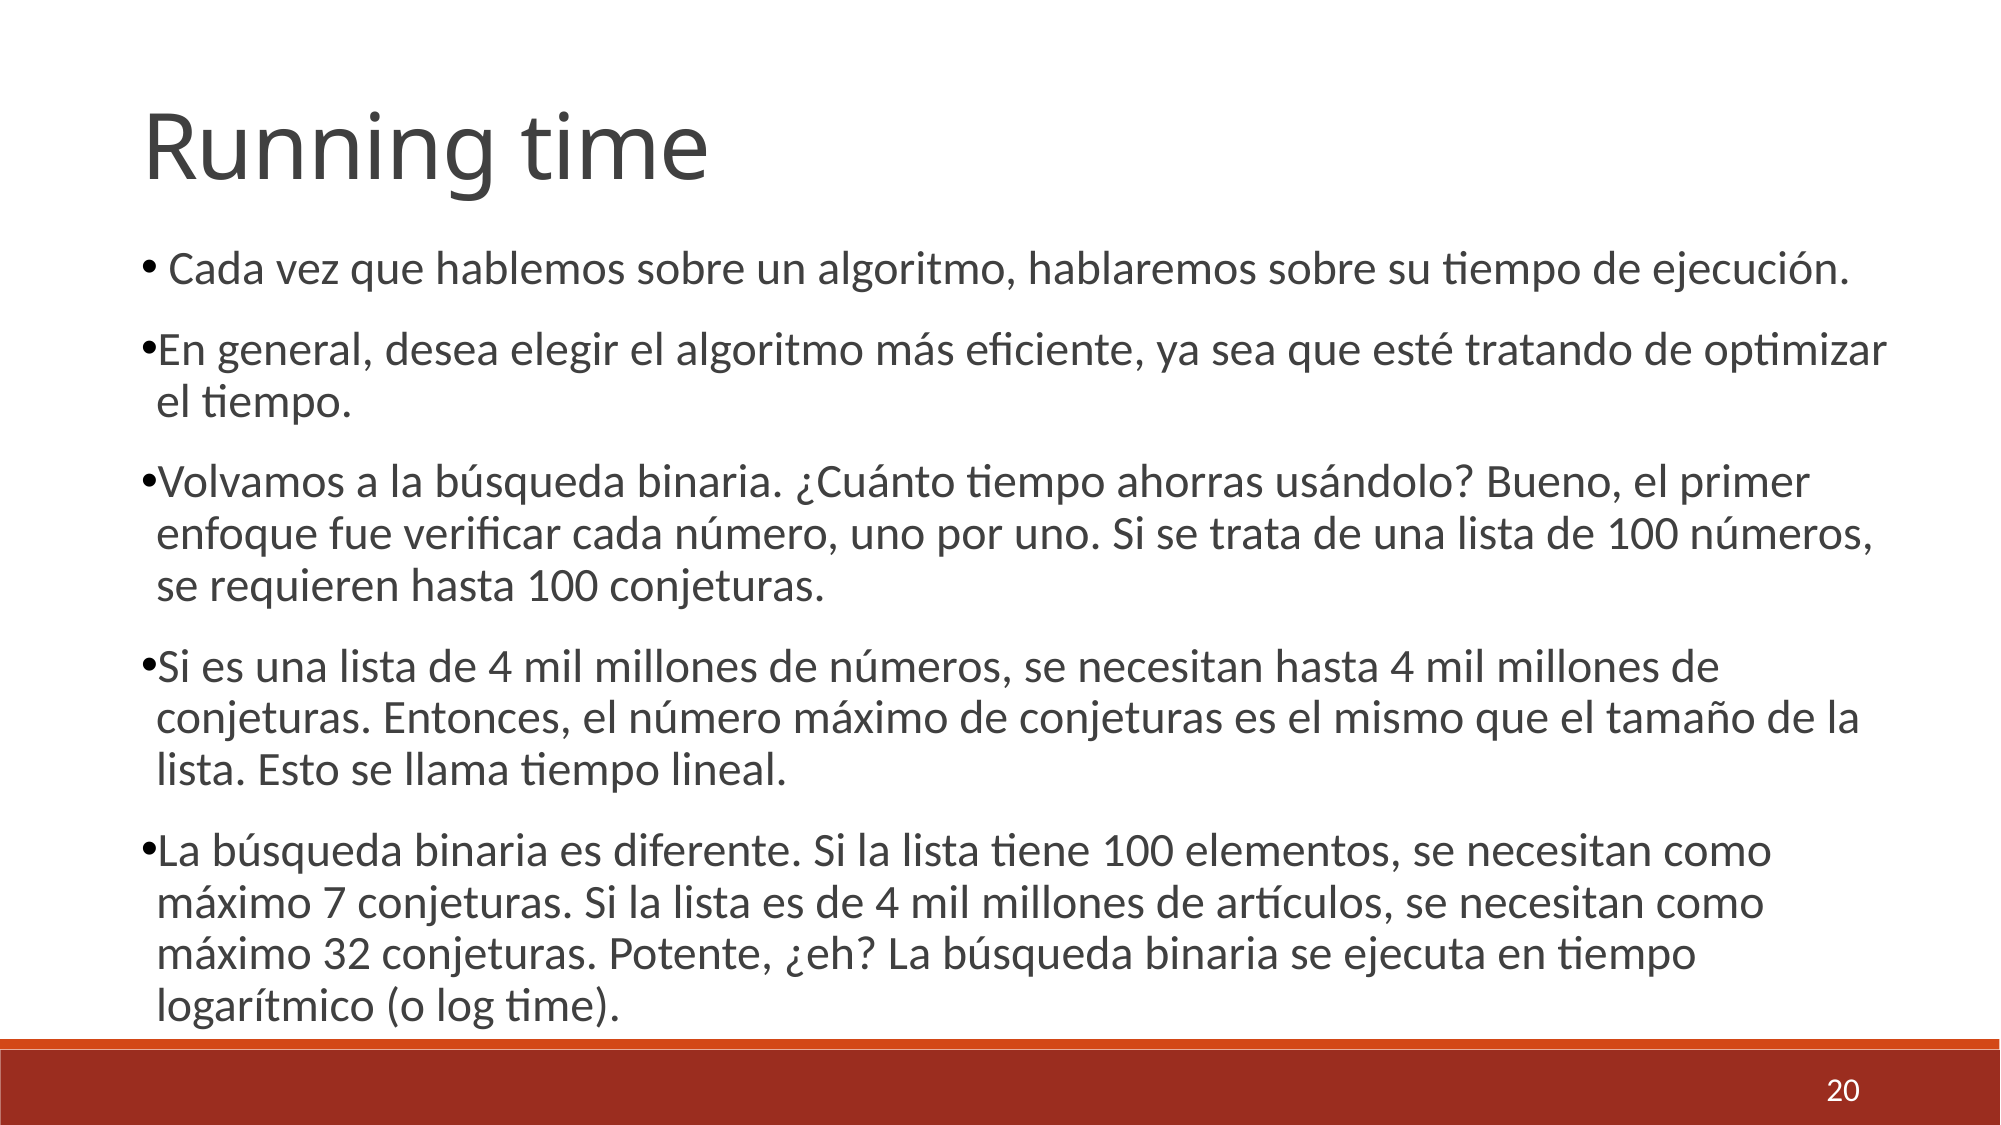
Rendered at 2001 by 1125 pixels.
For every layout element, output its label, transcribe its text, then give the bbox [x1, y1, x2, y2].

slide_number 20 [126, 1061, 1875, 1115]
text_box Cada vez que hablemos sobre un algoritmo, hablaremos sobre su tiempo de ejecución. En general, desea elegir el algoritmo más eficiente, ya sea que esté tratando de optimizar el tiempo. Volvamos a la búsqueda binaria. ¿Cuánto tiempo ahorras usándolo? Bueno, el primer enfoque fue verificar cada número, uno por uno. Si se trata de una lista de 100 números, se requieren hasta 100 conjeturas. Si es una lista de 4 mil millones de números, se necesitan hasta 4 mil millones de conjeturas. Entonces, el número máximo de conjeturas es el mismo que el tamaño de la lista. Esto se llama tiempo lineal. La búsqueda binaria es diferente. Si la lista tiene 100 elementos, se necesitan como máximo 7 conjeturas. Si la lista es de 4 mil millones de artículos, se necesitan como máximo 32 conjeturas. Potente, ¿eh? La búsqueda binaria se ejecuta en tiempo logarítmico (o log time). [126, 235, 1926, 1003]
text_box Running time [126, 97, 1821, 235]
